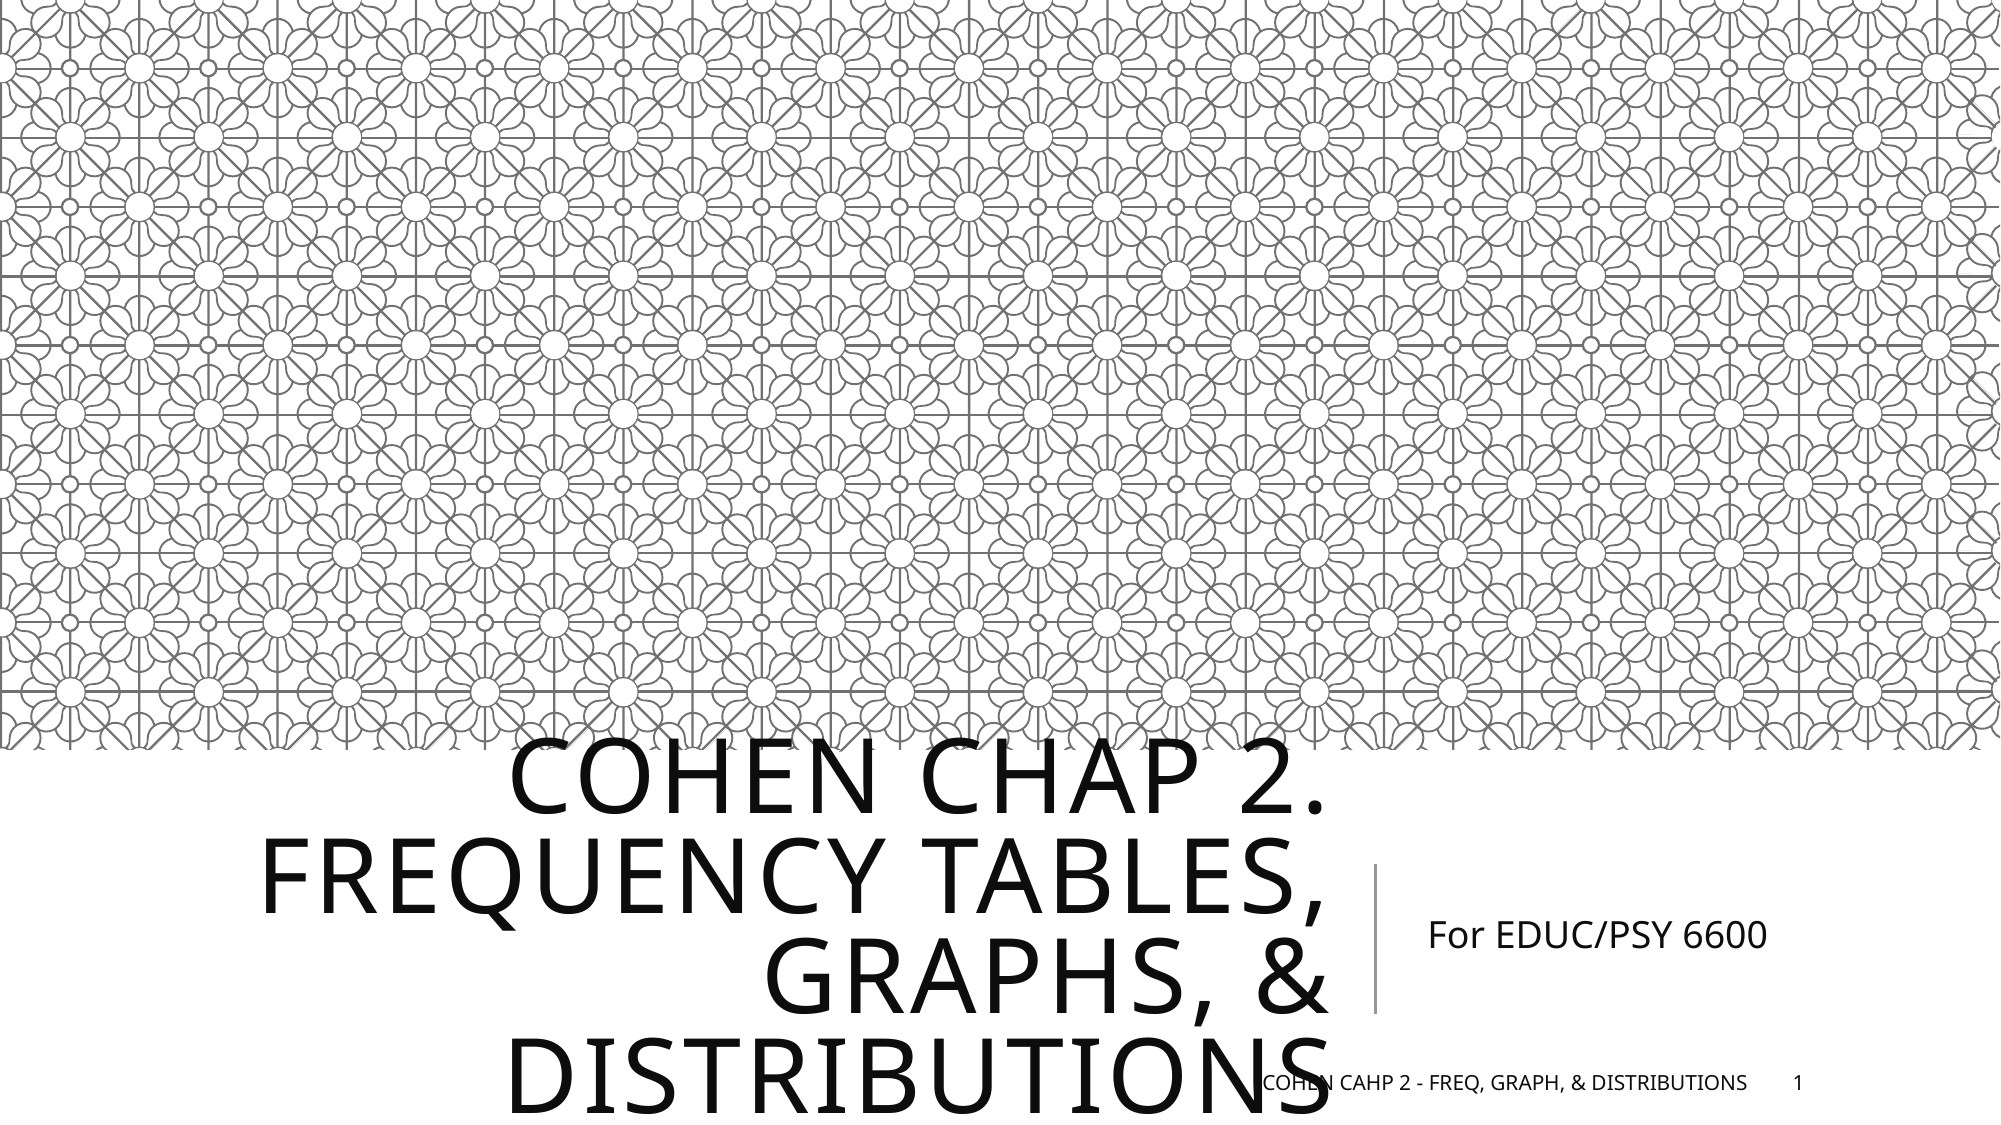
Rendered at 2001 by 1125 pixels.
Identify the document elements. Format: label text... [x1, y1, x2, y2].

slide_number 1 [1777, 1061, 1938, 1107]
subtitle For EDUC/PSY 6600 [1412, 813, 1938, 1054]
footer Cohen Cahp 2 - Freq, Graph, & Distributions [794, 1061, 1763, 1107]
title Cohen chap 2. frequency tables, graphs, & distributions [75, 813, 1350, 1054]
